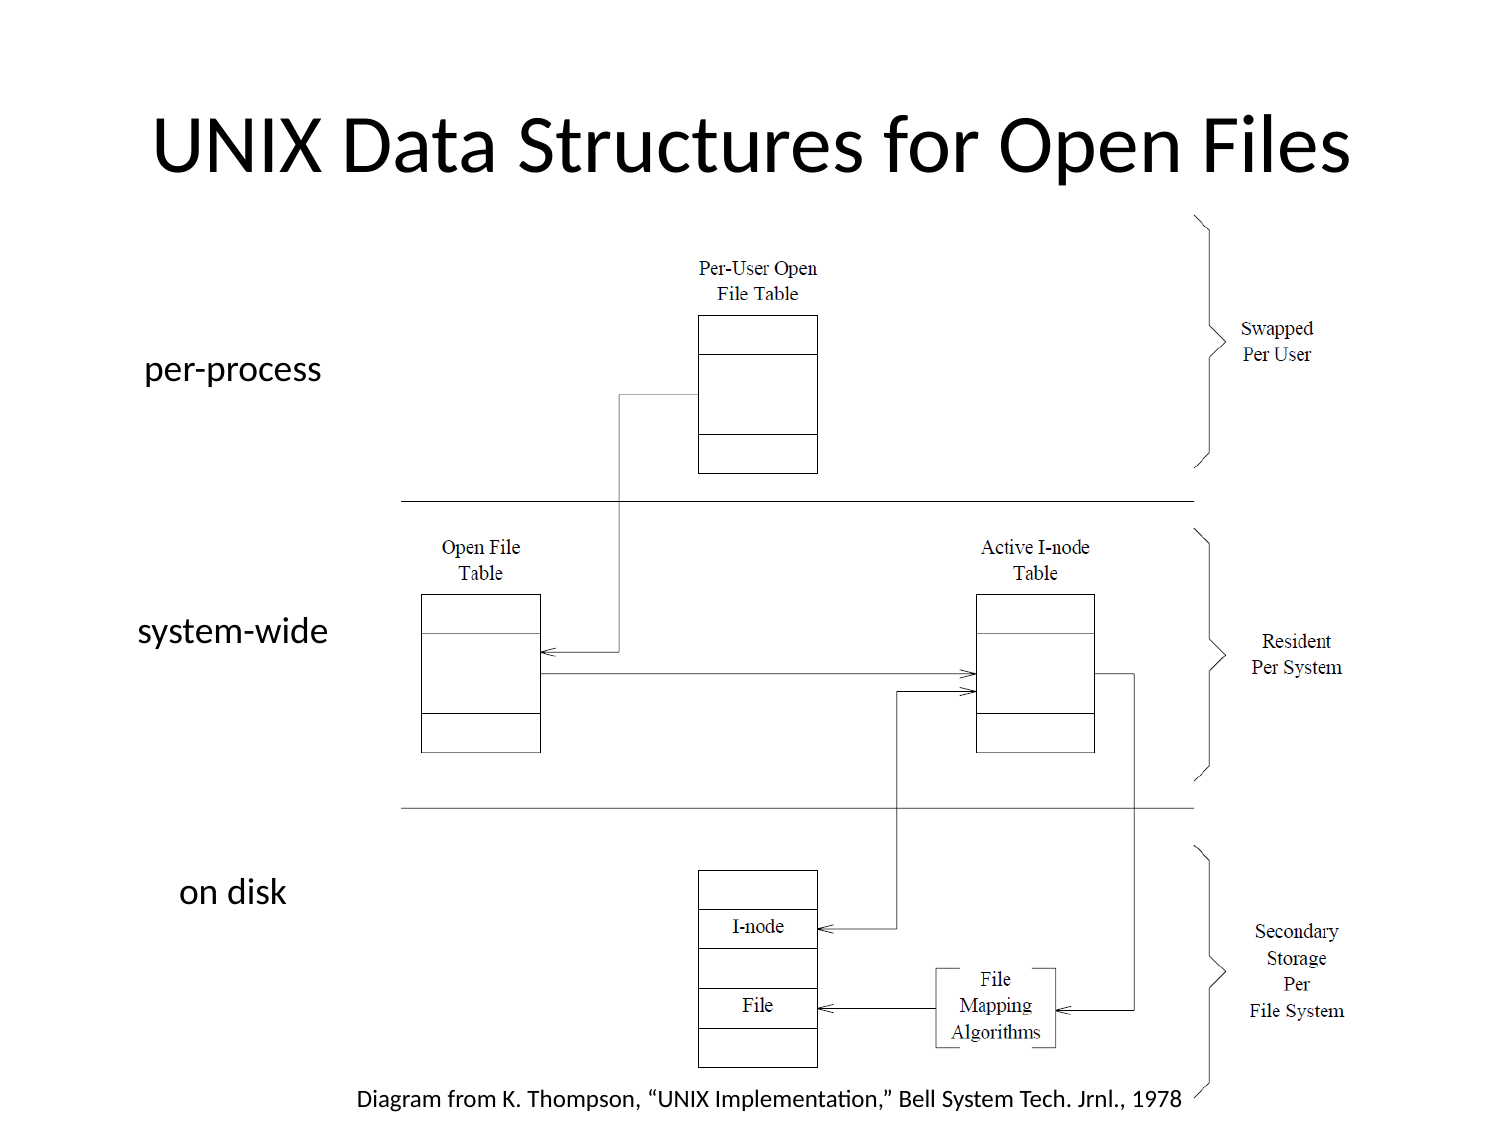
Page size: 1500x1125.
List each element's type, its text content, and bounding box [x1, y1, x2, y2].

text_box system-wide [122, 598, 344, 659]
text_box Diagram from K. Thompson, “UNIX Implementation,” Bell System Tech. Jrnl., 1978 [342, 1075, 1200, 1121]
title UNIX Data Structures for Open Files [63, 45, 1441, 233]
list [375, 203, 1373, 1110]
text_box per-process [129, 337, 338, 397]
text_box on disk [164, 859, 303, 920]
